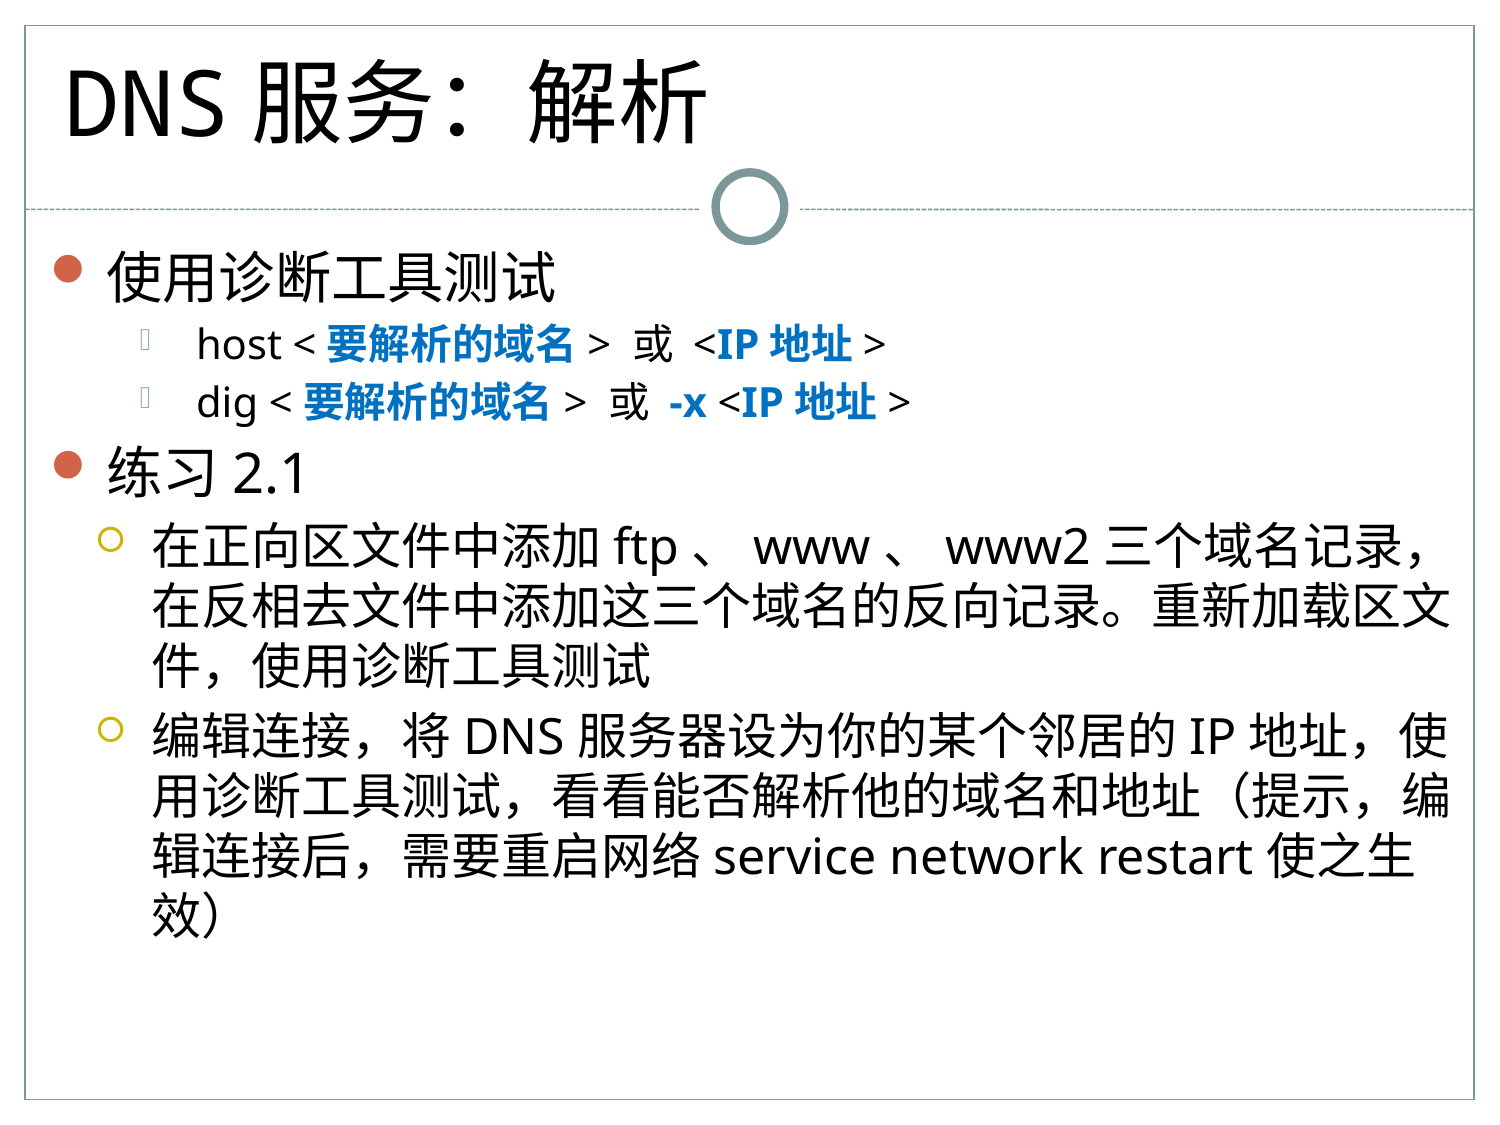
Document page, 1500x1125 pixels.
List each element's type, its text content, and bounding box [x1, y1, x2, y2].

list 使用诊断工具测试 host <要解析的域名> 或 <IP地址> dig <要解析的域名> 或 -x <IP地址> 练习2.1 在正向区文件中添加ftp、www、www2三个域名记录，在反相去文件中添加这三个域名的反向记录。重新加载区文件，使用诊断工具测试 编辑连接，将DNS服务器设为你的某个邻居的IP地址，使用诊断工具测试，看看能否解析他的域名和地址（提示，编辑连接后，需要重启网络service network restart使之生效） [27, 234, 1475, 1125]
title DNS服务：解析 [49, 37, 1450, 162]
